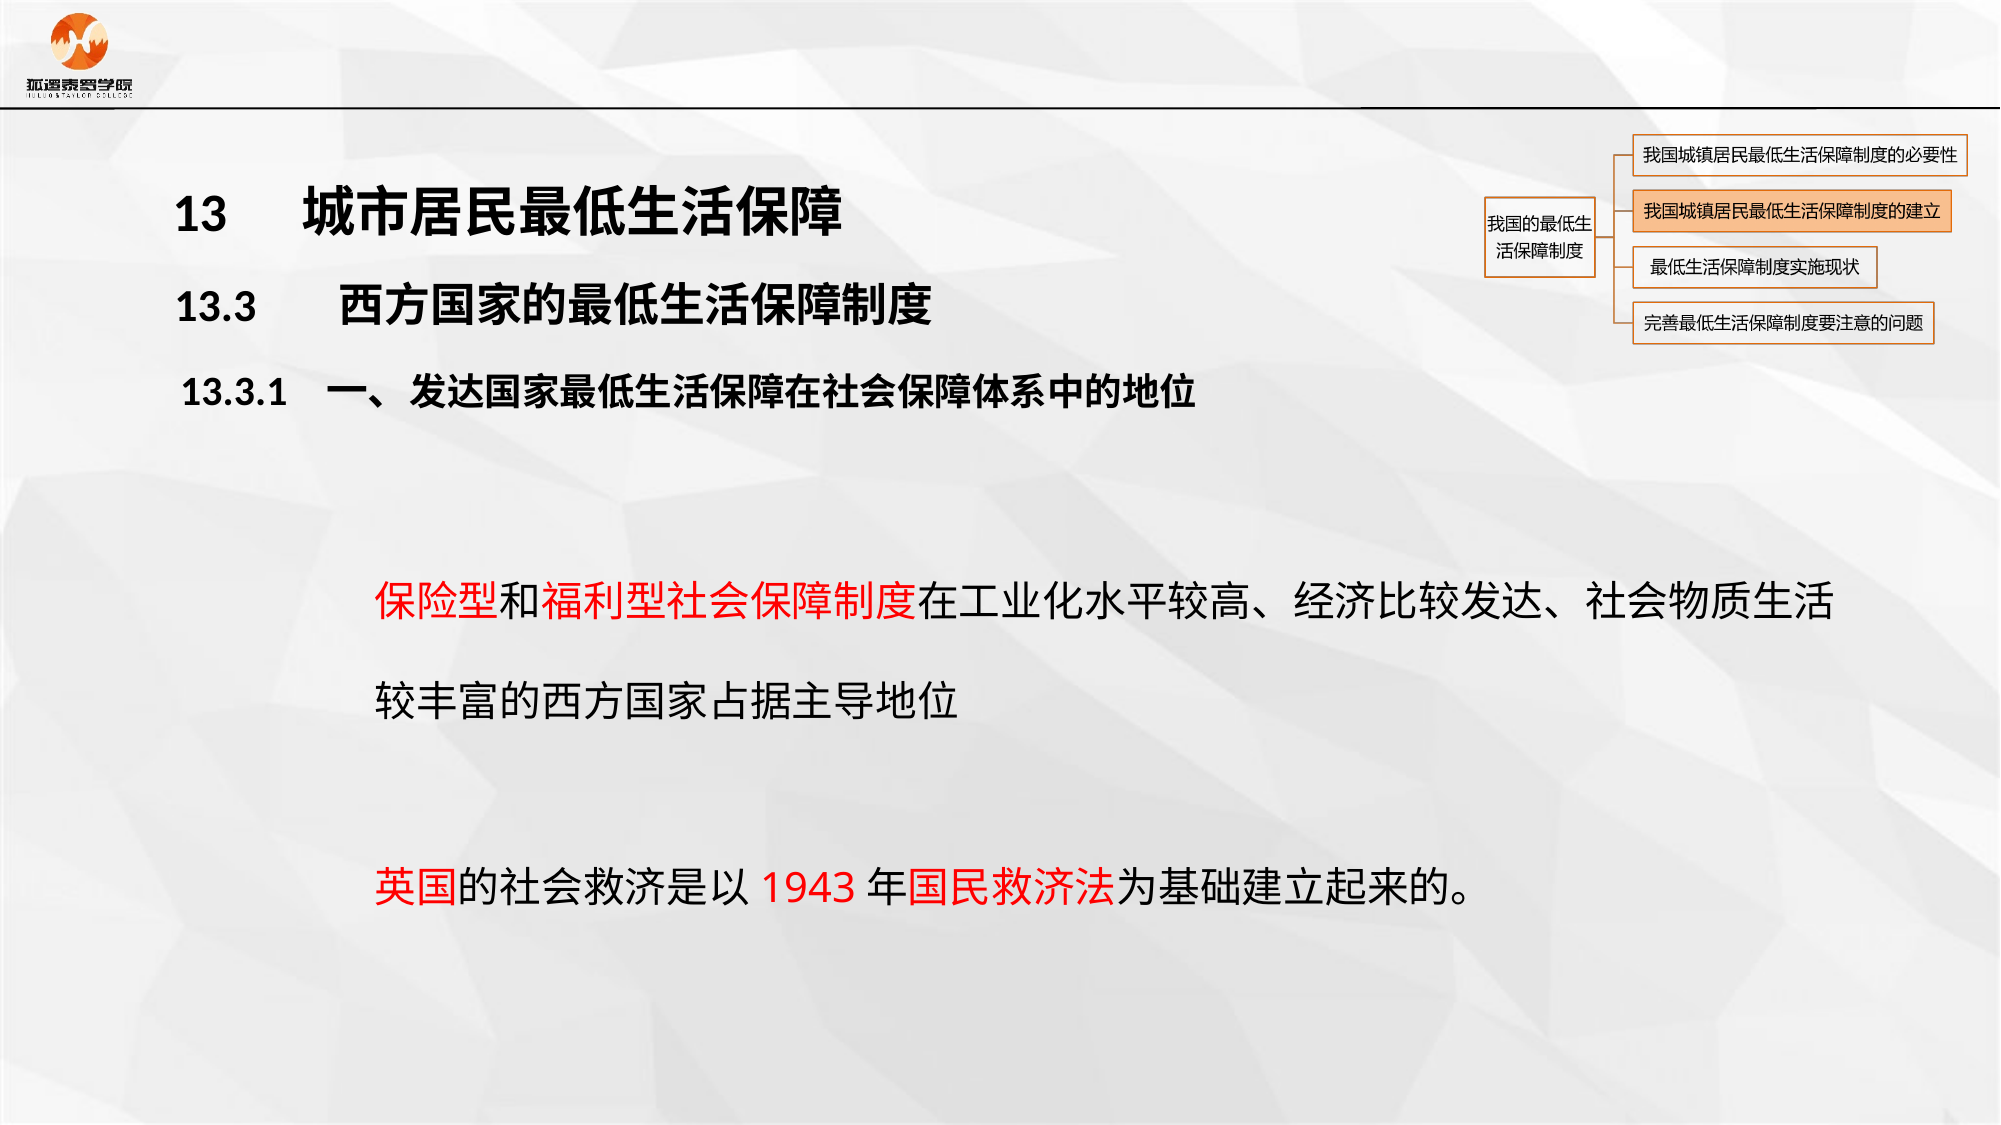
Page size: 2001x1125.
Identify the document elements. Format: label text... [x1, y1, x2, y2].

picture [1428, 81, 2000, 392]
picture [4, 0, 154, 111]
text_box 英国的社会救济是以1943年国民救济法为基础建立起来的。 [359, 803, 1496, 919]
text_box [76, 169, 1203, 422]
text_box 保险型和福利型社会保障制度在工业化水平较高、经济比较发达、社会物质生活较丰富的西方国家占据主导地位 [359, 517, 1884, 732]
